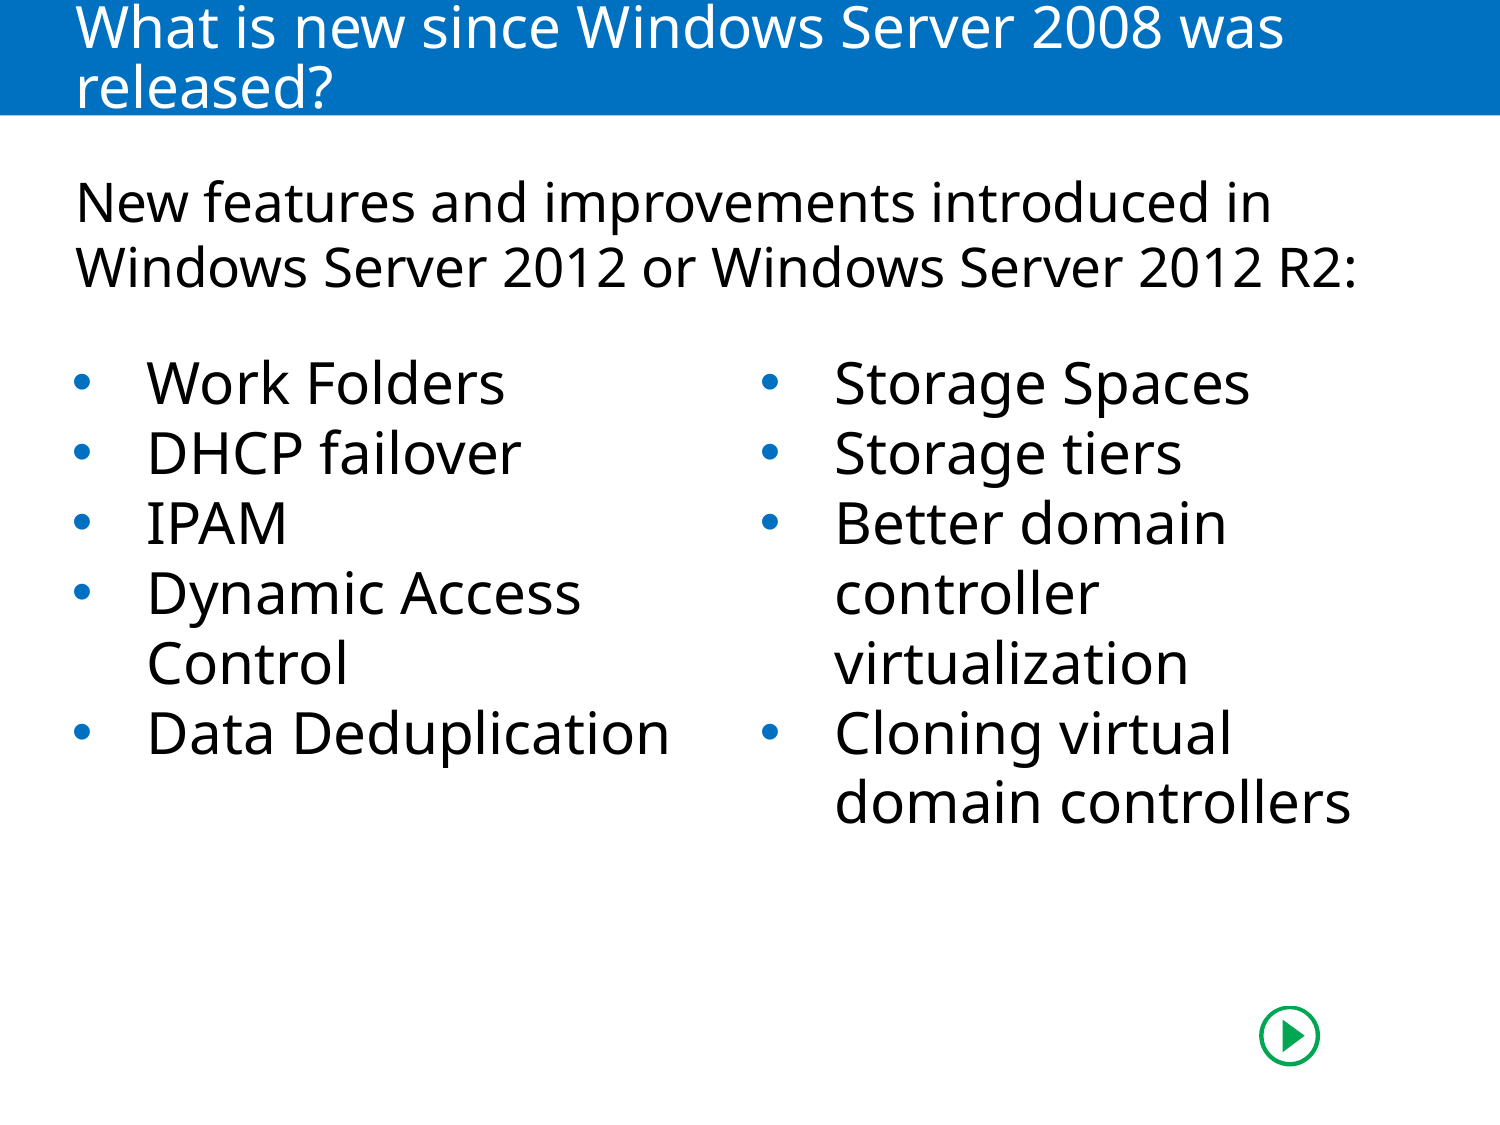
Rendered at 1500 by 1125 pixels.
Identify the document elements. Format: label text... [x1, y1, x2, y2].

text_box Storage Spaces Storage tiers Better domain controller virtualization Cloning virtual domain controllers [759, 346, 1425, 844]
title What is new since Windows Server 2008 was released? [75, 0, 1500, 122]
picture [1258, 1005, 1321, 1068]
text_box New features and improvements introduced in Windows Server 2012 or Windows Server 2012 R2: [75, 167, 1408, 316]
text_box Work Folders DHCP failover IPAM Dynamic Access Control Data Deduplication [71, 346, 710, 786]
